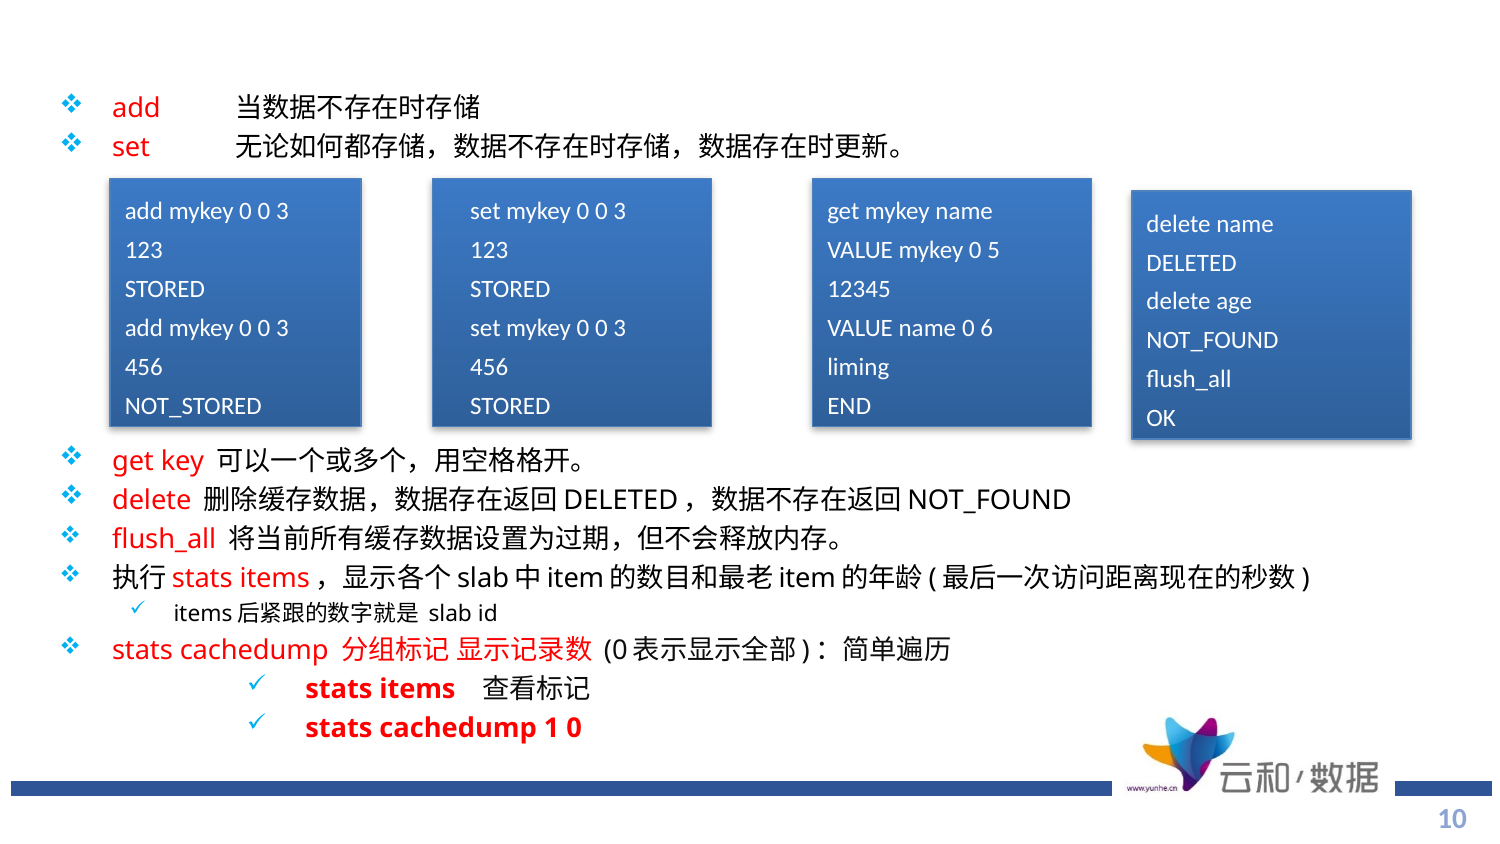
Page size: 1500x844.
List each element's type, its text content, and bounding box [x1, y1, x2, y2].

text_box set mykey 0 0 3 123 STORED set mykey 0 0 3 456 STORED [432, 178, 712, 427]
text_box delete name DELETED delete age NOT_FOUND flush_all OK [1131, 190, 1412, 440]
text_box add mykey 0 0 3 123 STORED add mykey 0 0 3 456 NOT_STORED [109, 178, 362, 427]
picture [1112, 710, 1395, 814]
text_box get mykey name VALUE mykey 0 5 12345 VALUE name 0 6 liming END [812, 178, 1092, 427]
slide_number 10 [1131, 794, 1482, 840]
list add 当数据不存在时存储 set 无论如何都存储，数据不存在时存储，数据存在时更新。 get key 可以一个或多个，用空格格开。 delete 删除缓存数据，数据存在返回DELETED，数据不存在返回NOT_FOUND flush_all 将当前所有缓存数据设置为过期，但不会释放内存。 执行stats items，显示各个slab中item的数目和最老item的年龄(最后一次访问距离现在的秒数) items后紧跟的数字就是 slab id stats cachedump 分组标记 显示记录数 (0表示显示全部)：简单遍历 stats items 查看标记 stats cachedump 1 0 [44, 76, 1384, 755]
